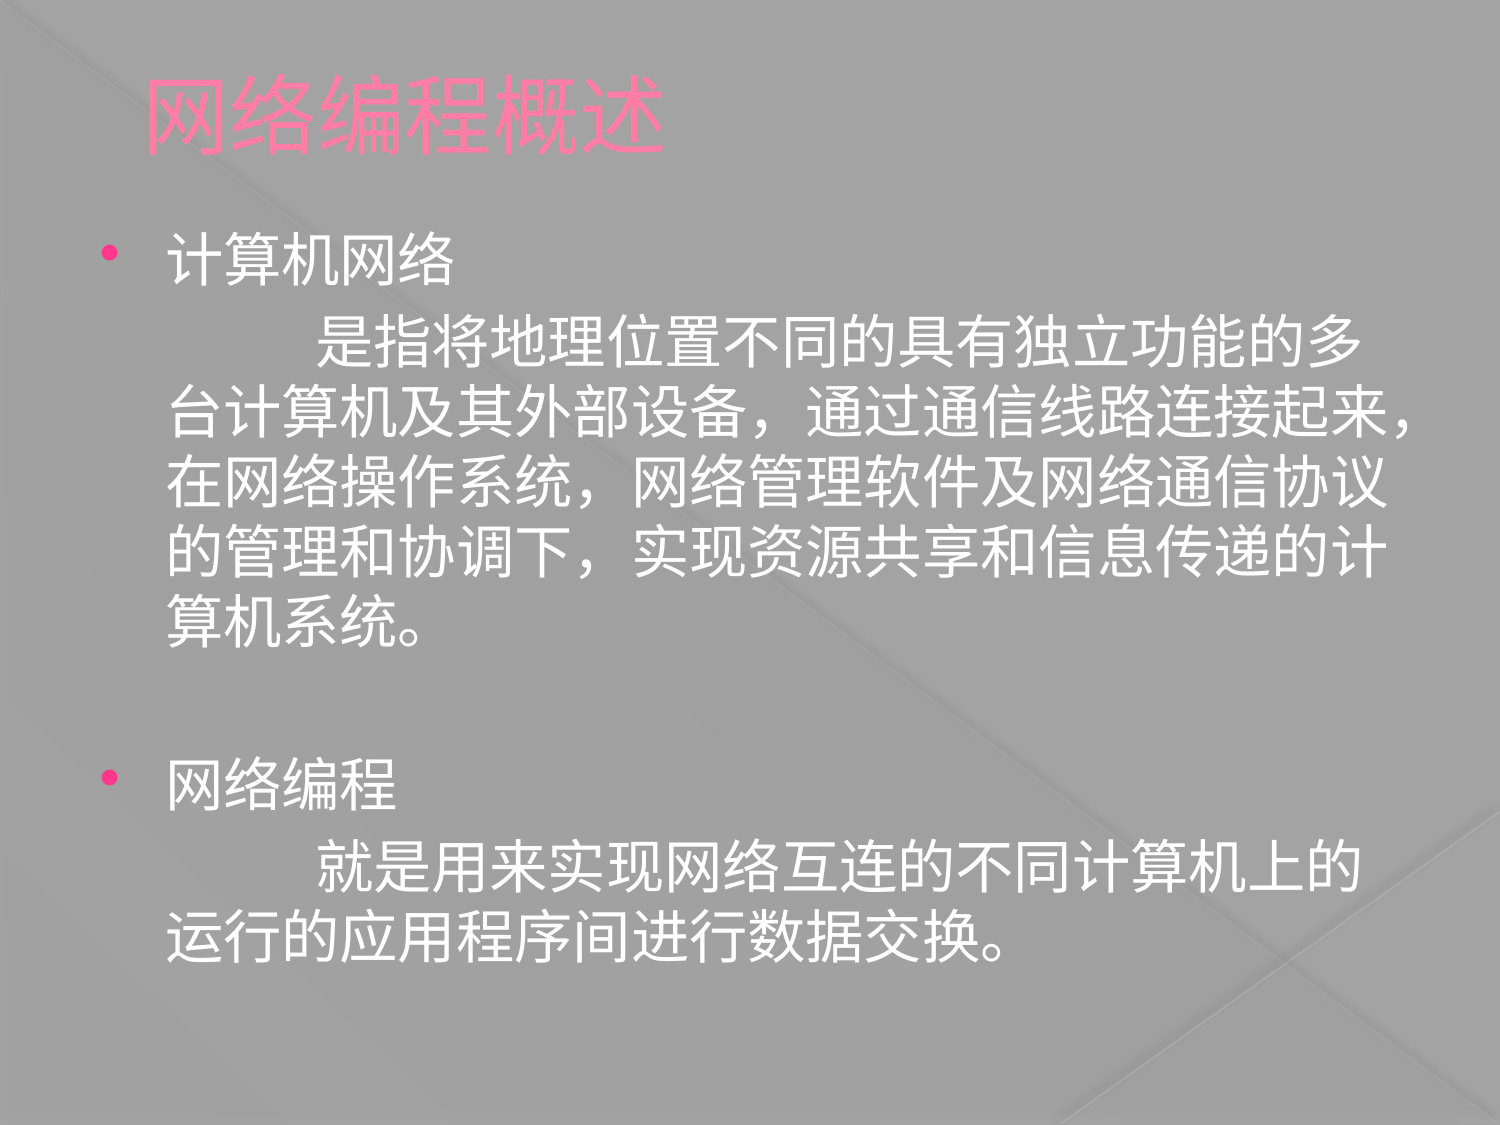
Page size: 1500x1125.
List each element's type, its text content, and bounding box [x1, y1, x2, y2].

title 网络编程概述 [47, 35, 1398, 192]
list 计算机网络 是指将地理位置不同的具有独立功能的多台计算机及其外部设备，通过通信线路连接起来，在网络操作系统，网络管理软件及网络通信协议的管理和协调下，实现资源共享和信息传递的计算机系统。 网络编程 就是用来实现网络互连的不同计算机上的运行的应用程序间进行数据交换。 [76, 216, 1427, 996]
